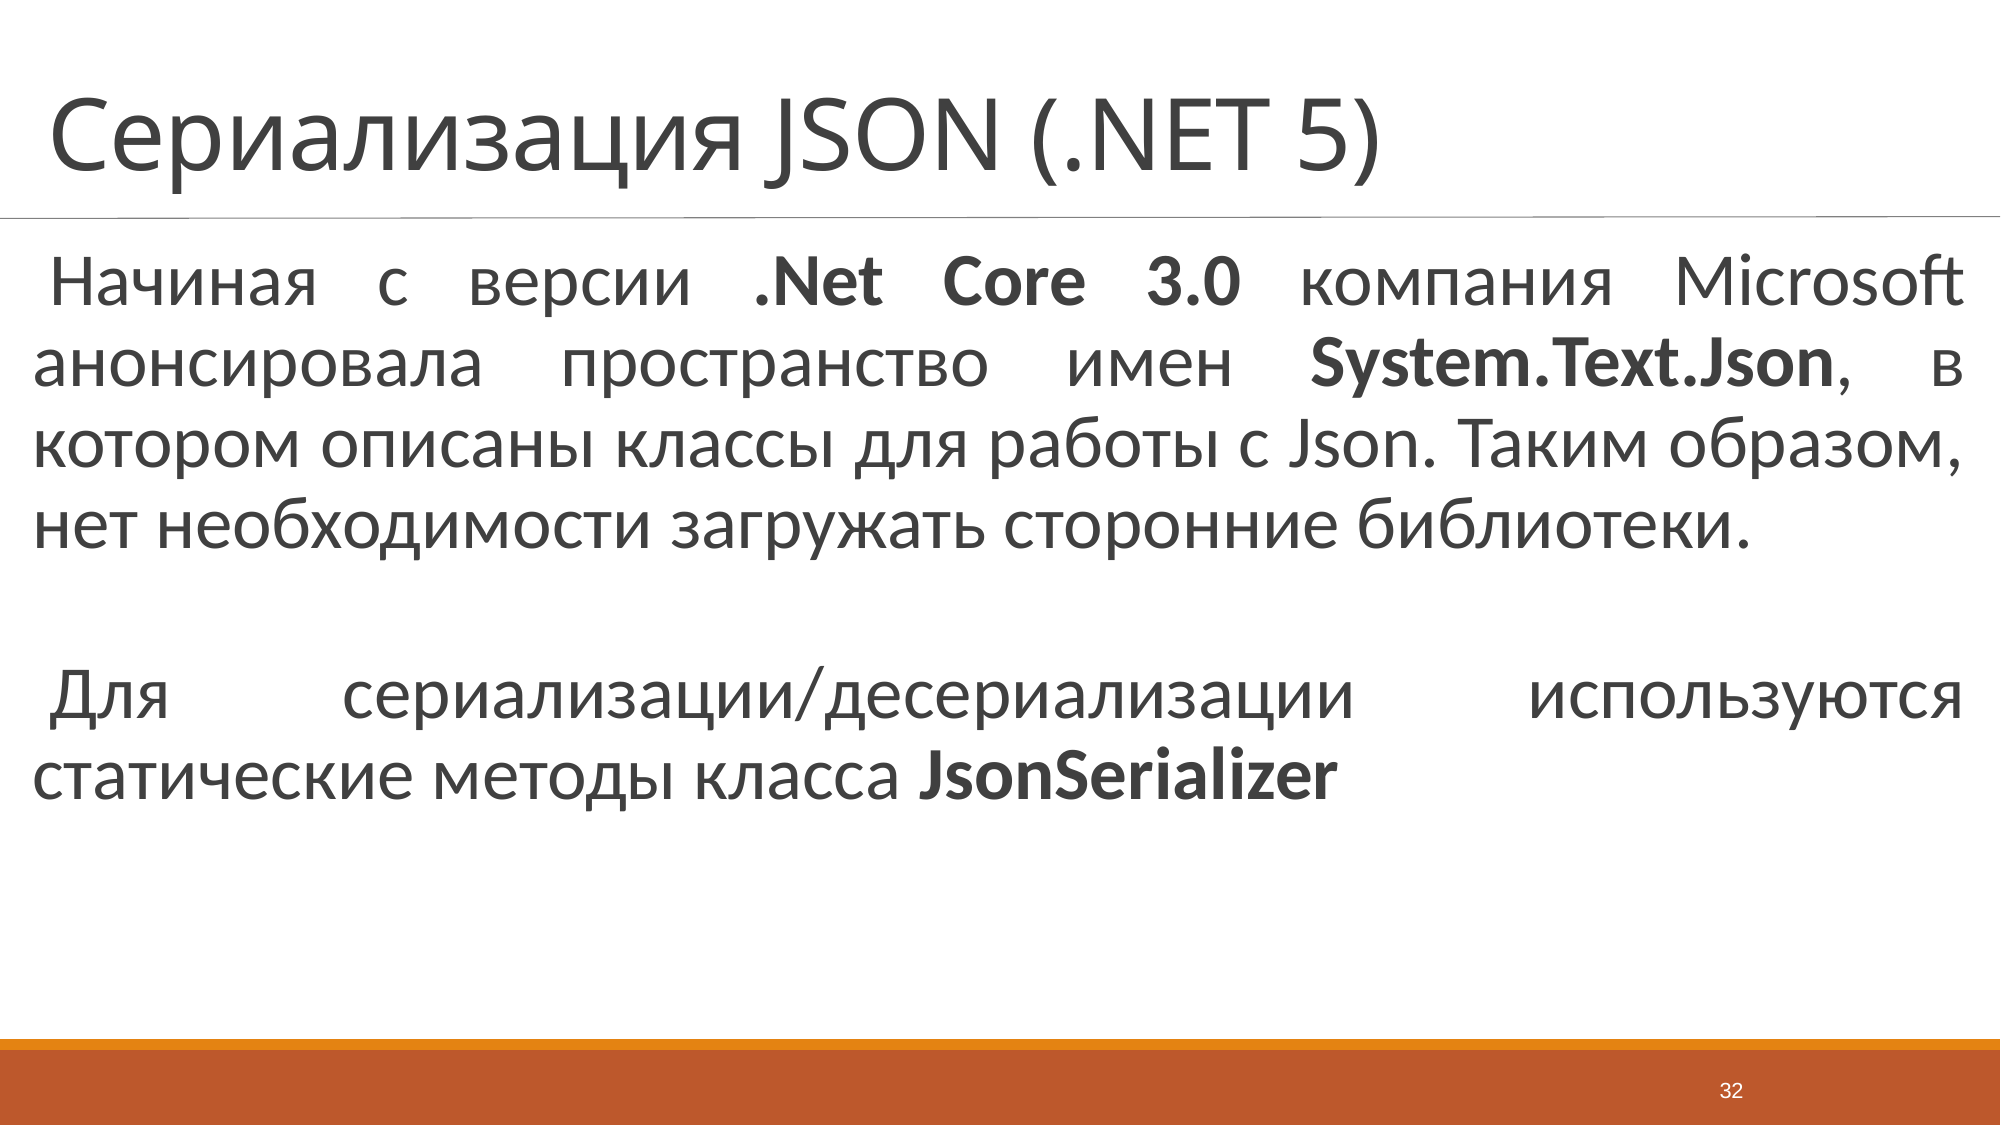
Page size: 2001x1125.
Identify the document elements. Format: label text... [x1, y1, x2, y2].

list Начиная с версии .Net Core 3.0 компания Microsoft анонсировала пространство имен System.Text.Json, в котором описаны классы для работы с Json. Таким образом, нет необходимости загружать сторонние библиотеки. Для сериализации/десериализации используются статические методы класса JsonSerializer [32, 233, 1967, 1025]
slide_number 32 [1624, 1059, 1840, 1120]
title Сериализация JSON (.NET 5) [32, 47, 1967, 198]
